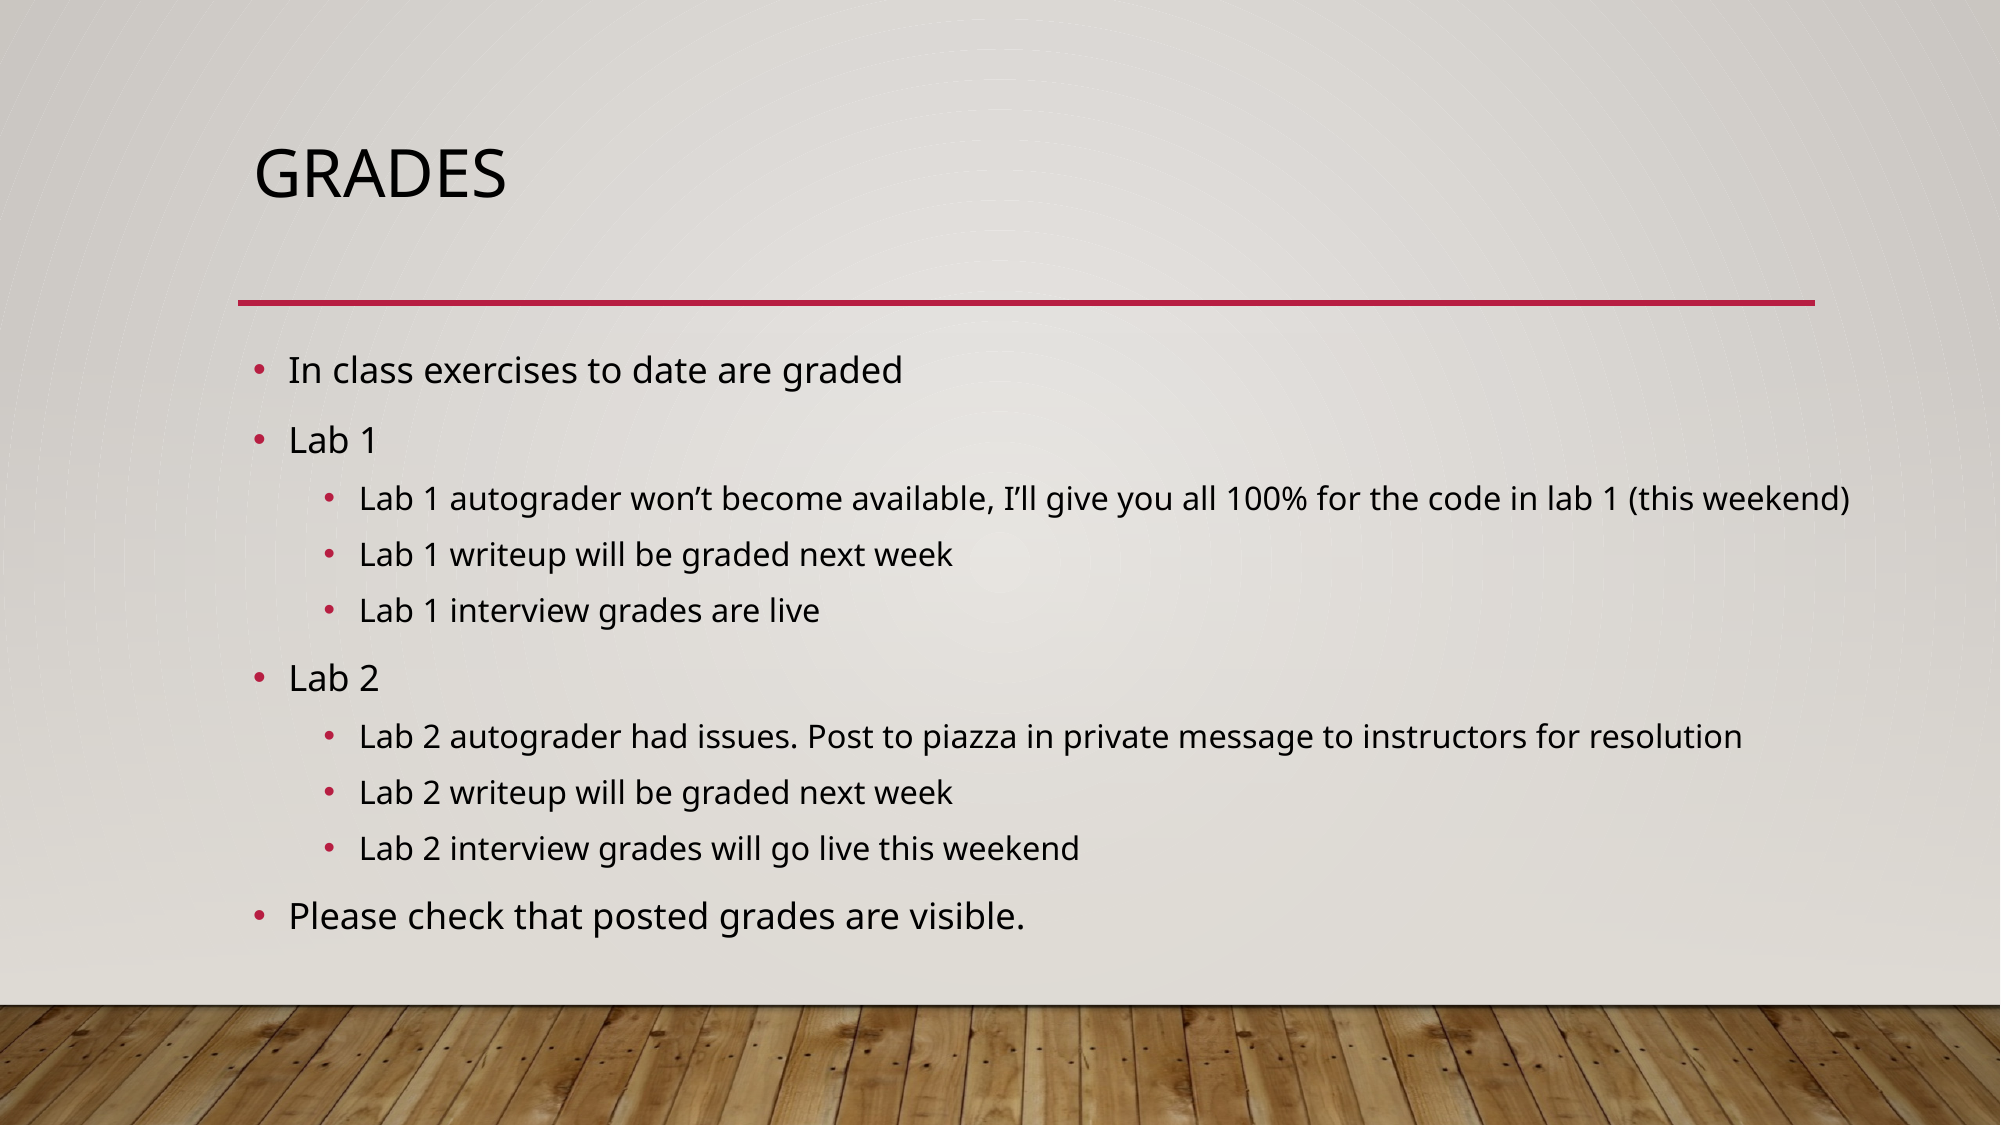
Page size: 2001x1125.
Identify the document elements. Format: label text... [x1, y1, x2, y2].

list In class exercises to date are graded Lab 1 Lab 1 autograder won’t become available, I’ll give you all 100% for the code in lab 1 (this weekend) Lab 1 writeup will be graded next week Lab 1 interview grades are live Lab 2 Lab 2 autograder had issues. Post to piazza in private message to instructors for resolution Lab 2 writeup will be graded next week Lab 2 interview grades will go live this weekend Please check that posted grades are visible. [238, 330, 1882, 988]
picture [0, 1005, 2000, 1125]
title grades [238, 131, 1814, 305]
